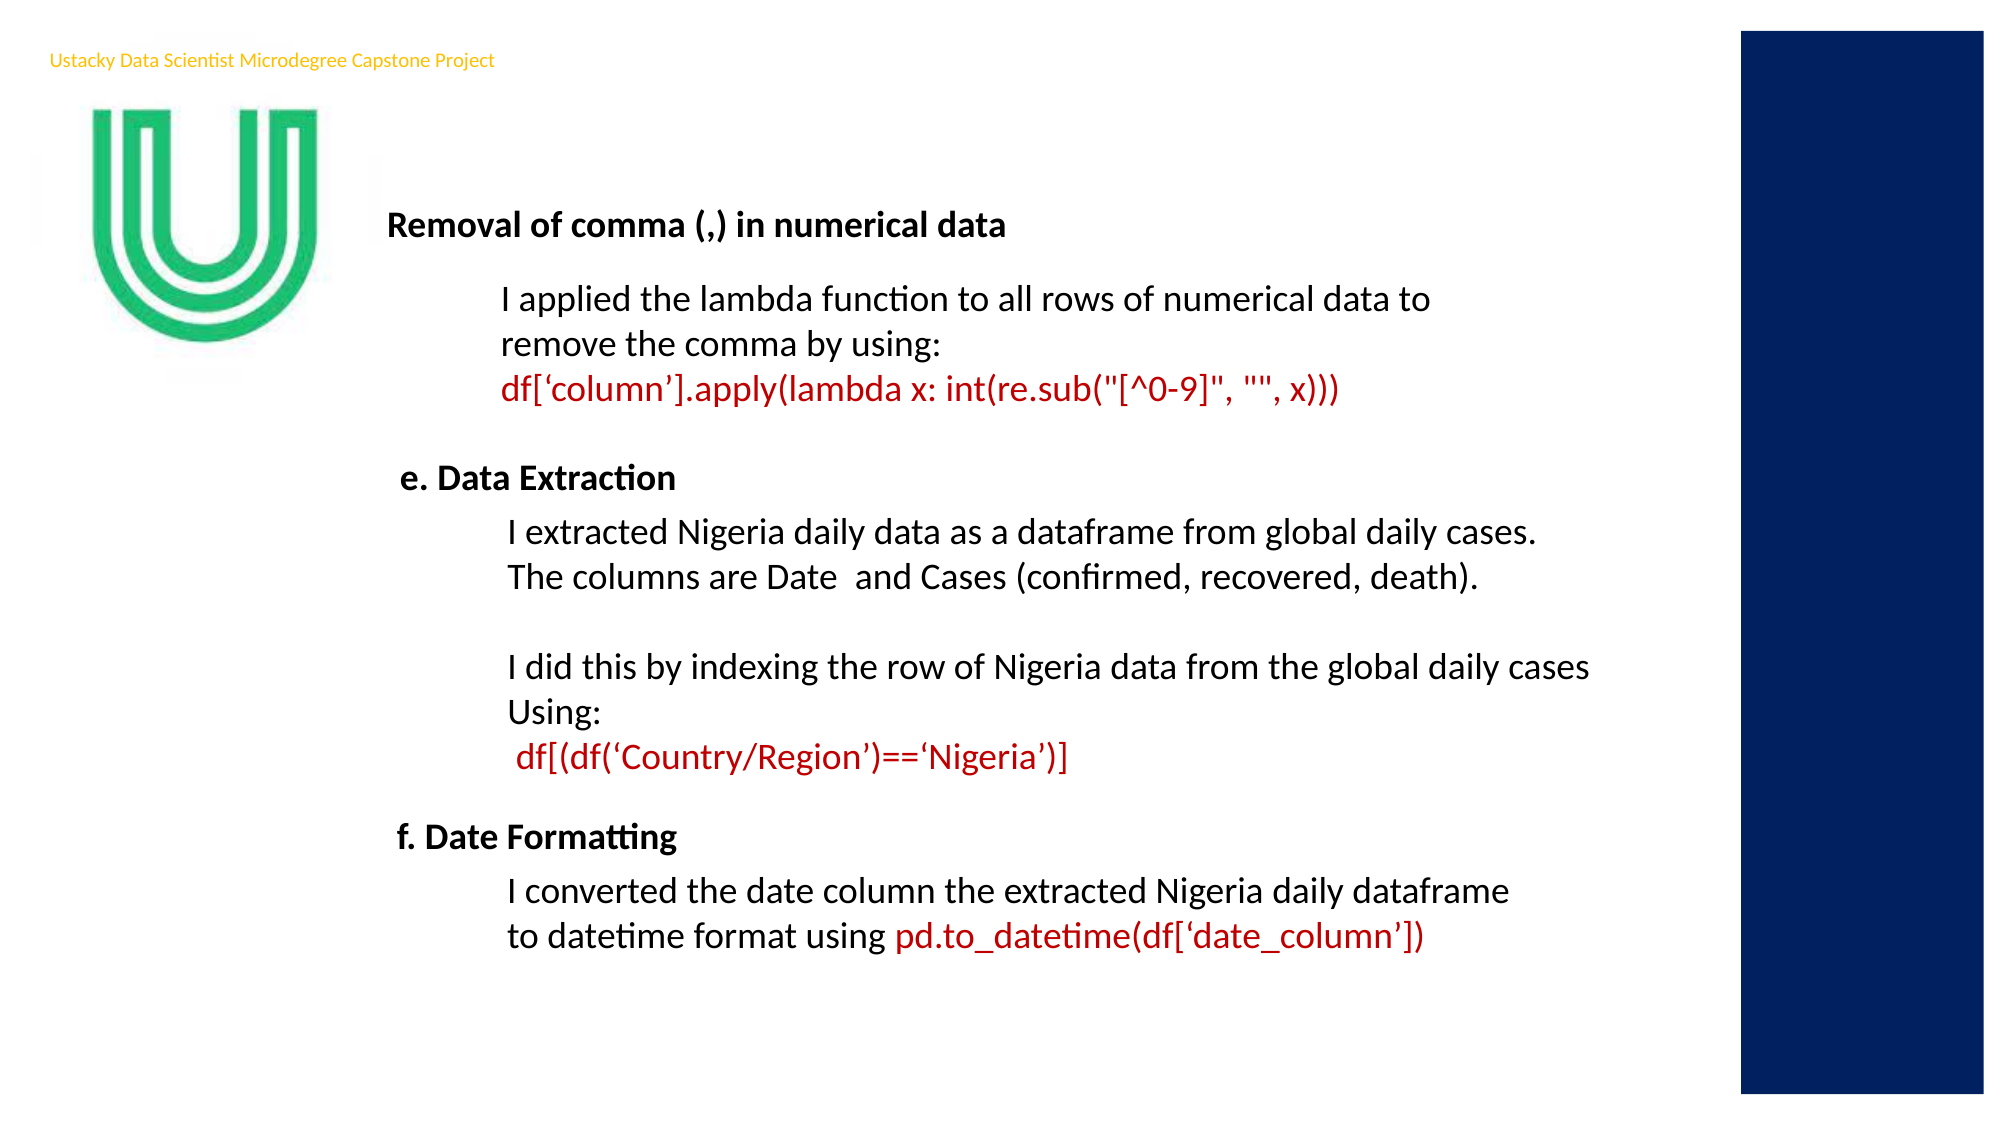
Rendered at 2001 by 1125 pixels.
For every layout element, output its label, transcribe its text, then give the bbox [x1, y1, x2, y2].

text_box e. Data Extraction [385, 423, 692, 506]
text_box Ustacky Data Scientist Microdegree Capstone Project [383, 39, 515, 80]
text_box f. Date Formatting [382, 782, 693, 865]
text_box d. Removal of comma (,) in numerical data [383, 193, 1023, 253]
text_box [1740, 30, 1985, 1095]
text_box I applied the lambda function to all rows of numerical data to remove the comma by using: df[‘column’].apply(lambda x: int(re.sub("[^0-9]", "", x))) [486, 266, 1487, 417]
text_box I extracted Nigeria daily data as a dataframe from global daily cases. The columns are Date and Cases (confirmed, recovered, death). I did this by indexing the row of Nigeria data from the global daily cases Using: df[(df(‘Country/Region’)==‘Nigeria’)] [492, 499, 1607, 785]
picture [30, 31, 383, 384]
text_box I converted the date column the extracted Nigeria daily dataframe to datetime format using pd.to_datetime(df[‘date_column’]) [492, 858, 1526, 964]
